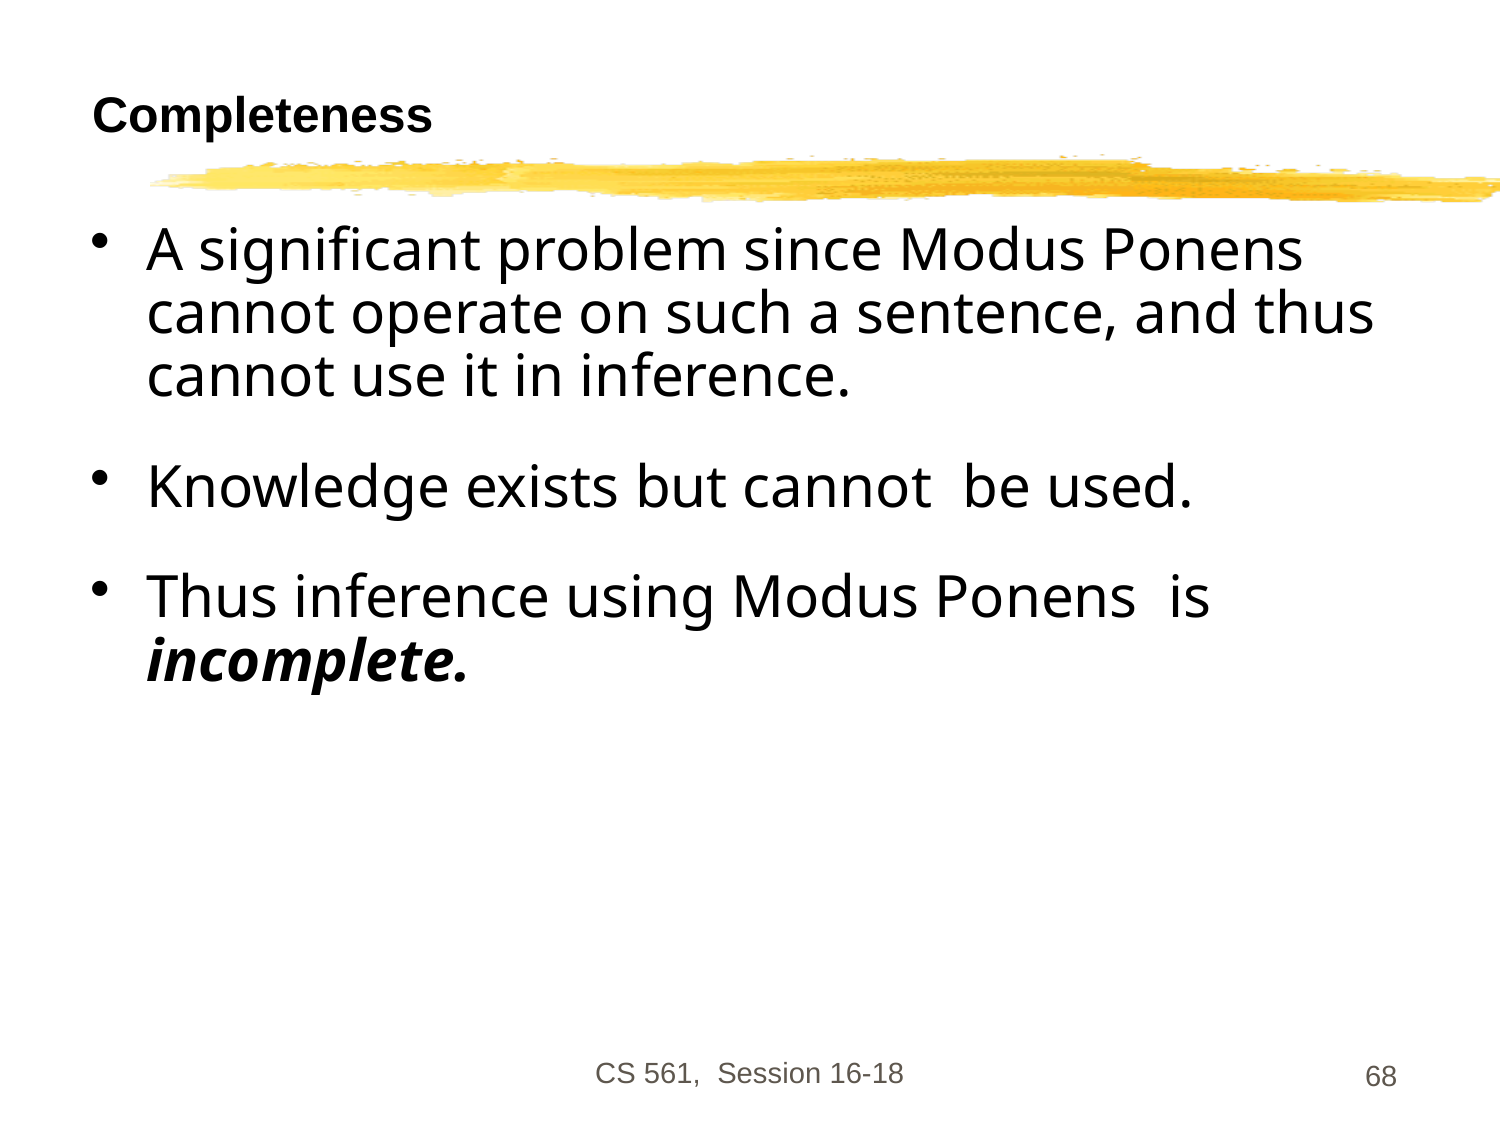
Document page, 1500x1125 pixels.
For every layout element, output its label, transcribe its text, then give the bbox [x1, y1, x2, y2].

picture [150, 149, 1500, 213]
title Completeness [76, 37, 1415, 151]
slide_number 68 [1099, 1024, 1413, 1101]
list A significant problem since Modus Ponens cannot operate on such a sentence, and thus cannot use it in inference. Knowledge exists but cannot be used. Thus inference using Modus Ponens is incomplete. [74, 212, 1417, 994]
footer CS 561, Session 16-18 [512, 1021, 988, 1098]
